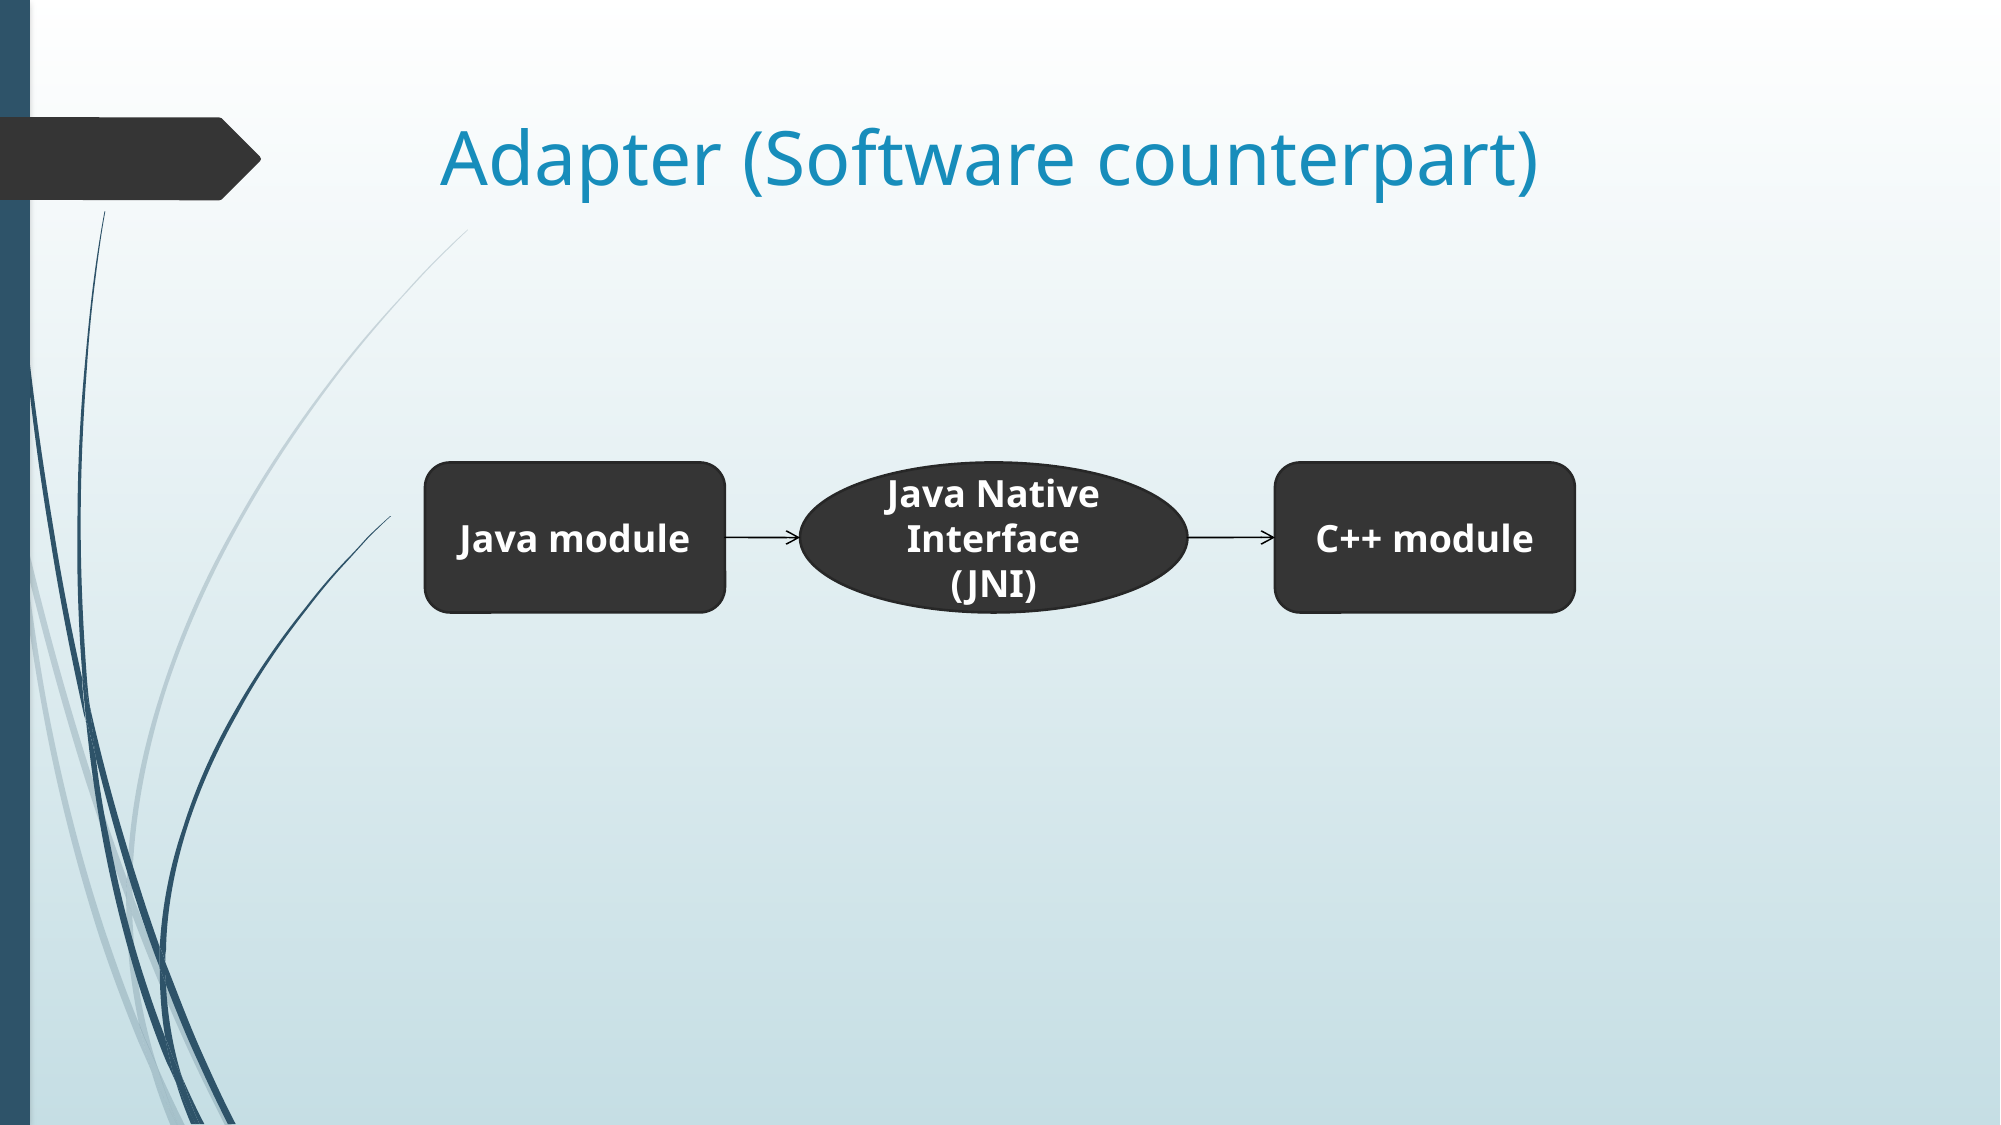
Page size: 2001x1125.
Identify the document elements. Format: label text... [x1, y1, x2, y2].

text_box Java module [423, 461, 727, 614]
text_box Java Native Interface (JNI) [798, 461, 1189, 614]
text_box C++ module [1273, 461, 1577, 614]
title Adapter (Software counterpart) [425, 102, 1888, 313]
